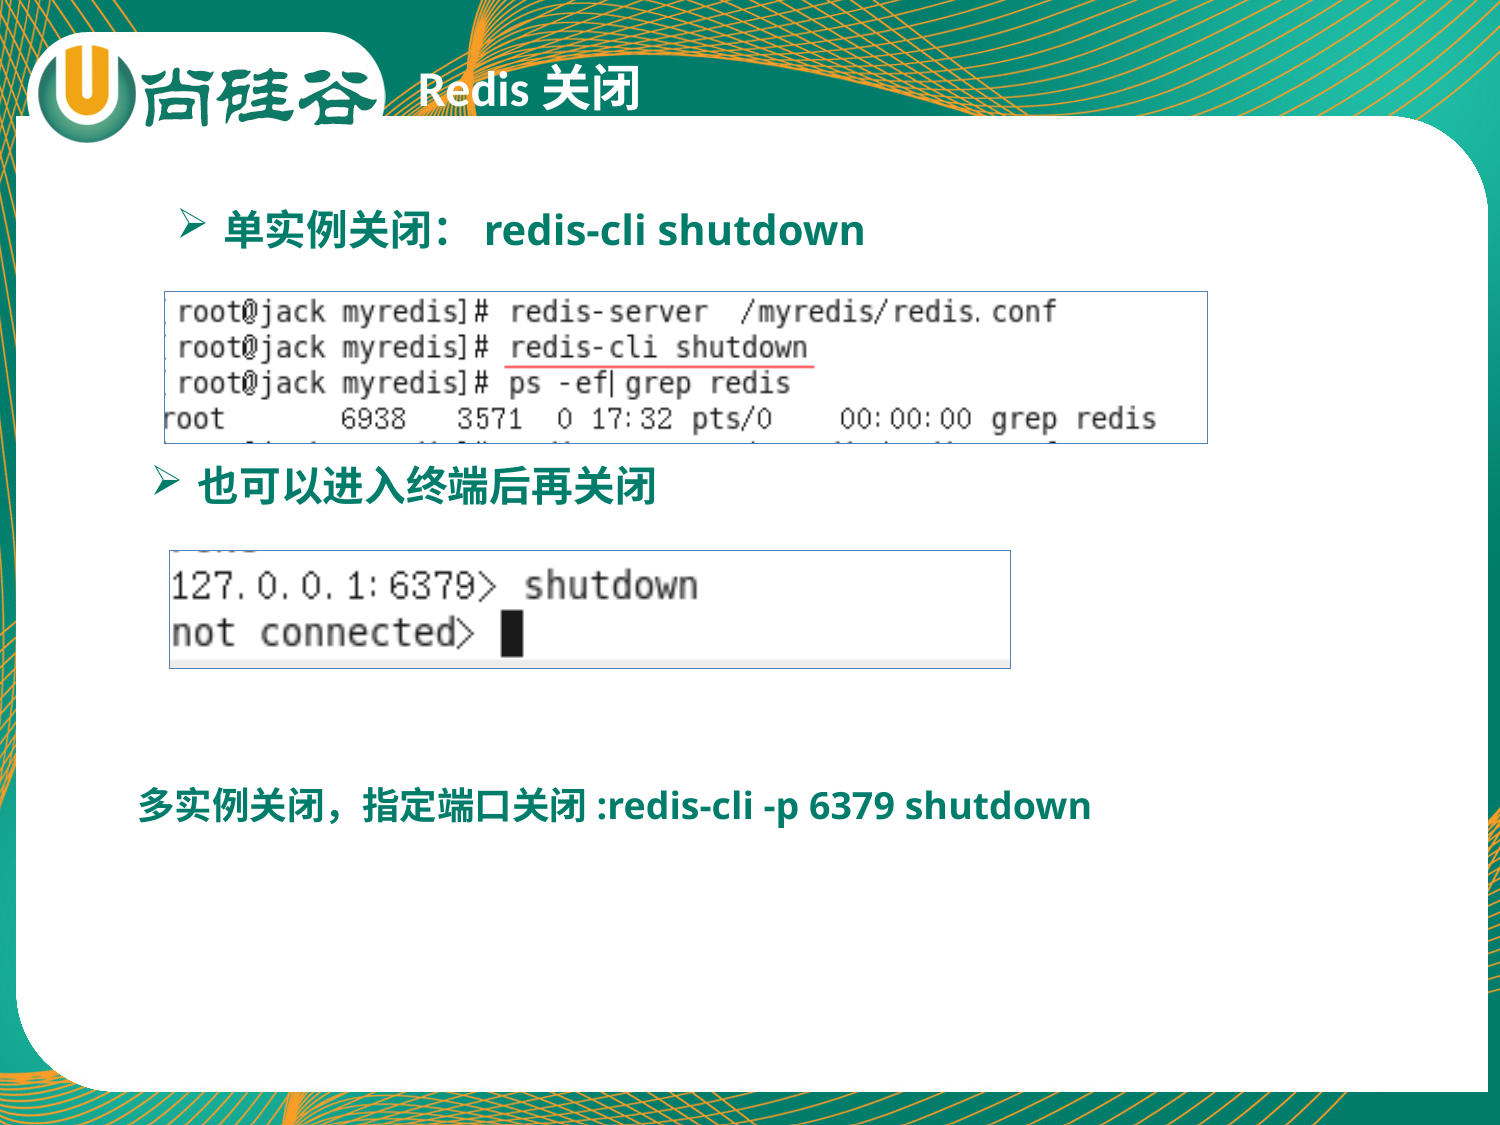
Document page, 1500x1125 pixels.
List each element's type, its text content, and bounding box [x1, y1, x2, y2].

text_box 单实例关闭：redis-cli shutdown [161, 196, 882, 262]
text_box 多实例关闭，指定端口关闭:redis-cli -p 6379 shutdown [122, 775, 1108, 835]
text_box 也可以进入终端后再关闭 [135, 452, 672, 518]
picture [0, 0, 1500, 1125]
text_box Redis关闭 [403, 19, 657, 124]
